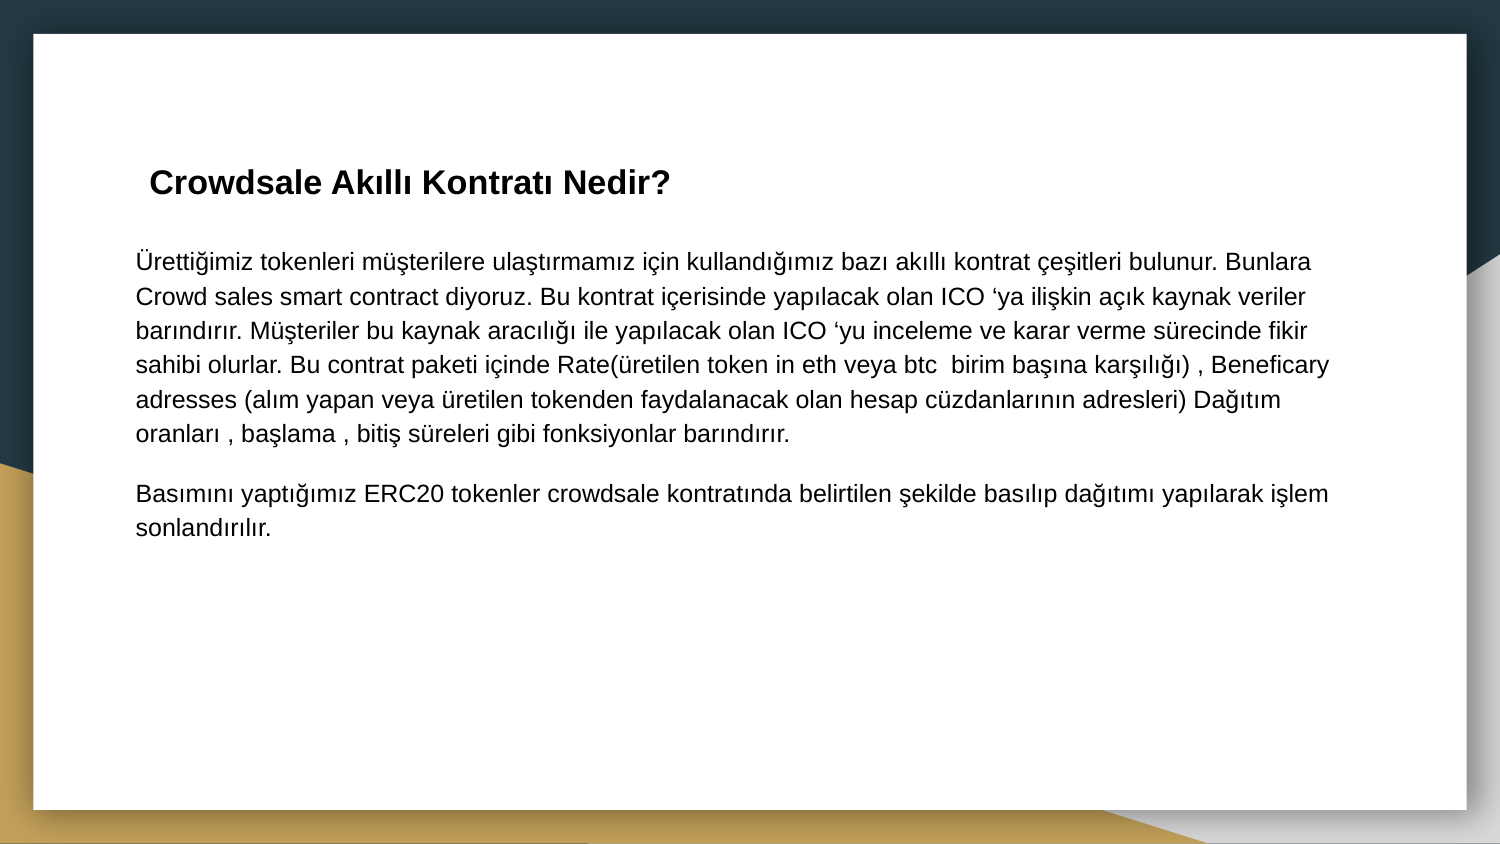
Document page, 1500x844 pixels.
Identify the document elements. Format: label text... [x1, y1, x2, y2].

list Ürettiğimiz tokenleri müşterilere ulaştırmamız için kullandığımız bazı akıllı kontrat çeşitleri bulunur. Bunlara Crowd sales smart contract diyoruz. Bu kontrat içerisinde yapılacak olan ICO ‘ya ilişkin açık kaynak veriler barındırır. Müşteriler bu kaynak aracılığı ile yapılacak olan ICO ‘yu inceleme ve karar verme sürecinde fikir sahibi olurlar. Bu contrat paketi içinde Rate(üretilen token in eth veya btc birim başına karşılığı) , Beneficary adresses (alım yapan veya üretilen tokenden faydalanacak olan hesap cüzdanlarının adresleri) Dağıtım oranları , başlama , bitiş süreleri gibi fonksiyonlar barındırır. Basımını yaptığımız ERC20 tokenler crowdsale kontratında belirtilen şekilde basılıp dağıtımı yapılarak işlem sonlandırılır. [120, 226, 1366, 729]
title Crowdsale Akıllı Kontratı Nedir? [134, 138, 697, 226]
